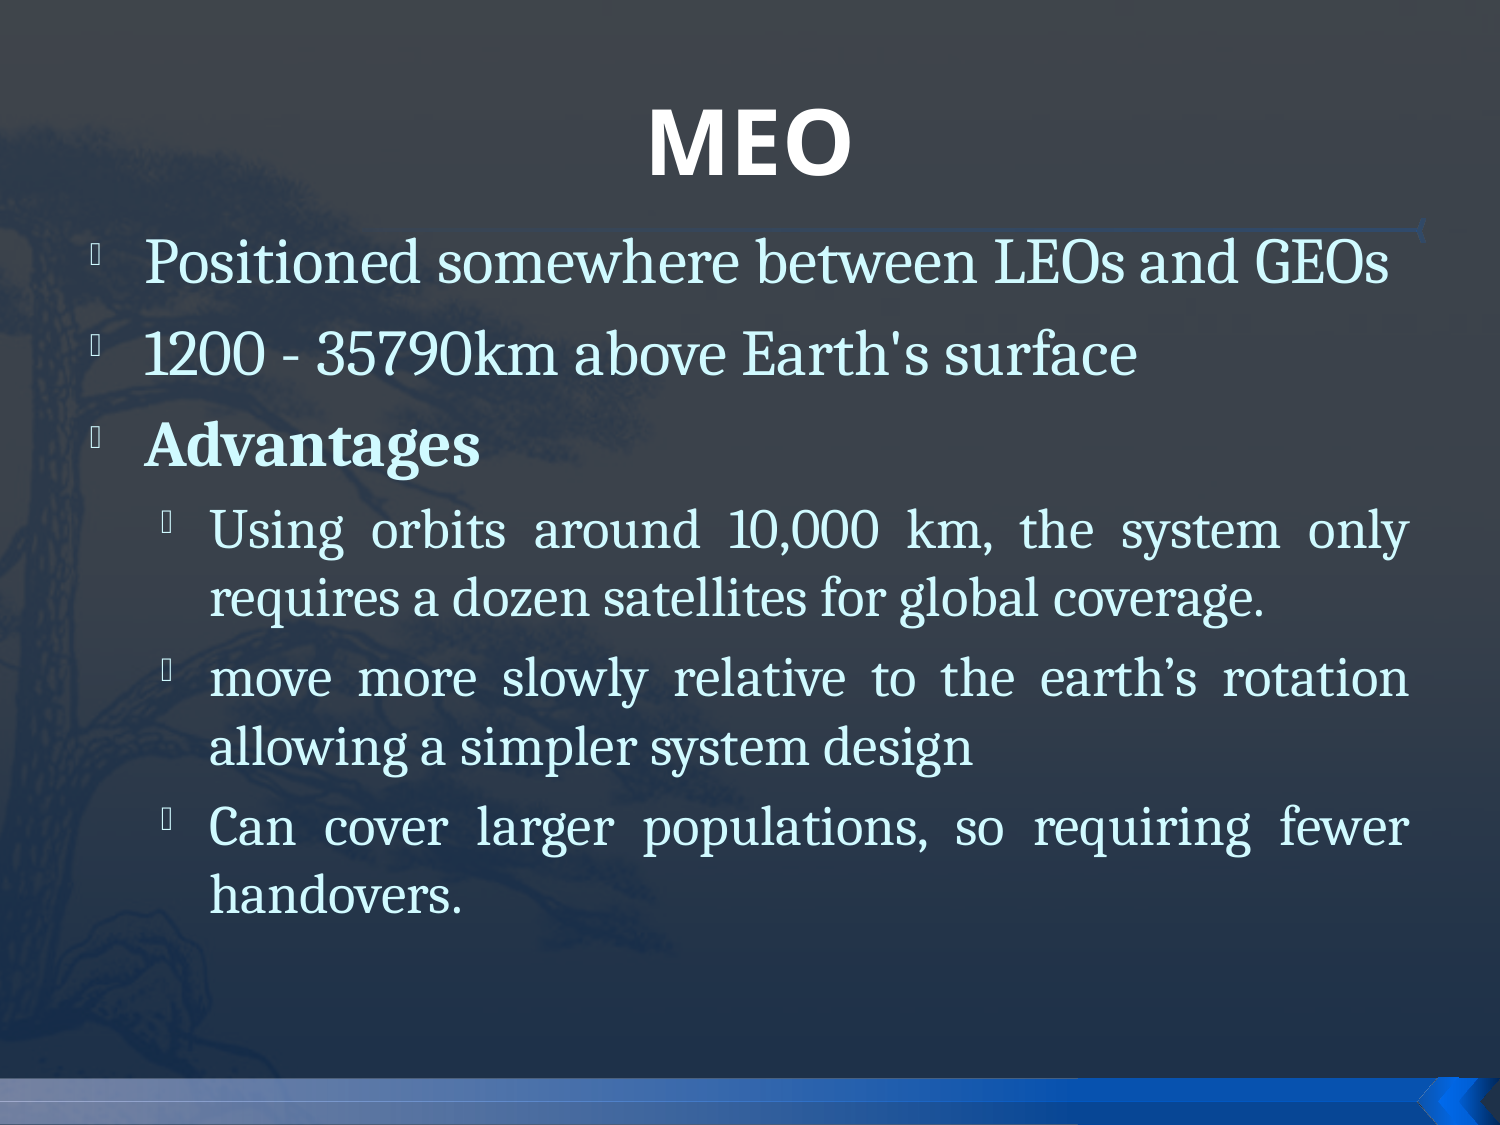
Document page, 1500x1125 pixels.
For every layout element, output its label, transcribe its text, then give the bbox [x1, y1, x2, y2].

title MEO [75, 45, 1425, 210]
list Positioned somewhere between LEOs and GEOs 1200 - 35790km above Earth's surface Advantages Using orbits around 10,000 km, the system only requires a dozen satellites for global coverage. move more slowly relative to the earth’s rotation allowing a simpler system design Can cover larger populations, so requiring fewer handovers. [75, 210, 1425, 1005]
